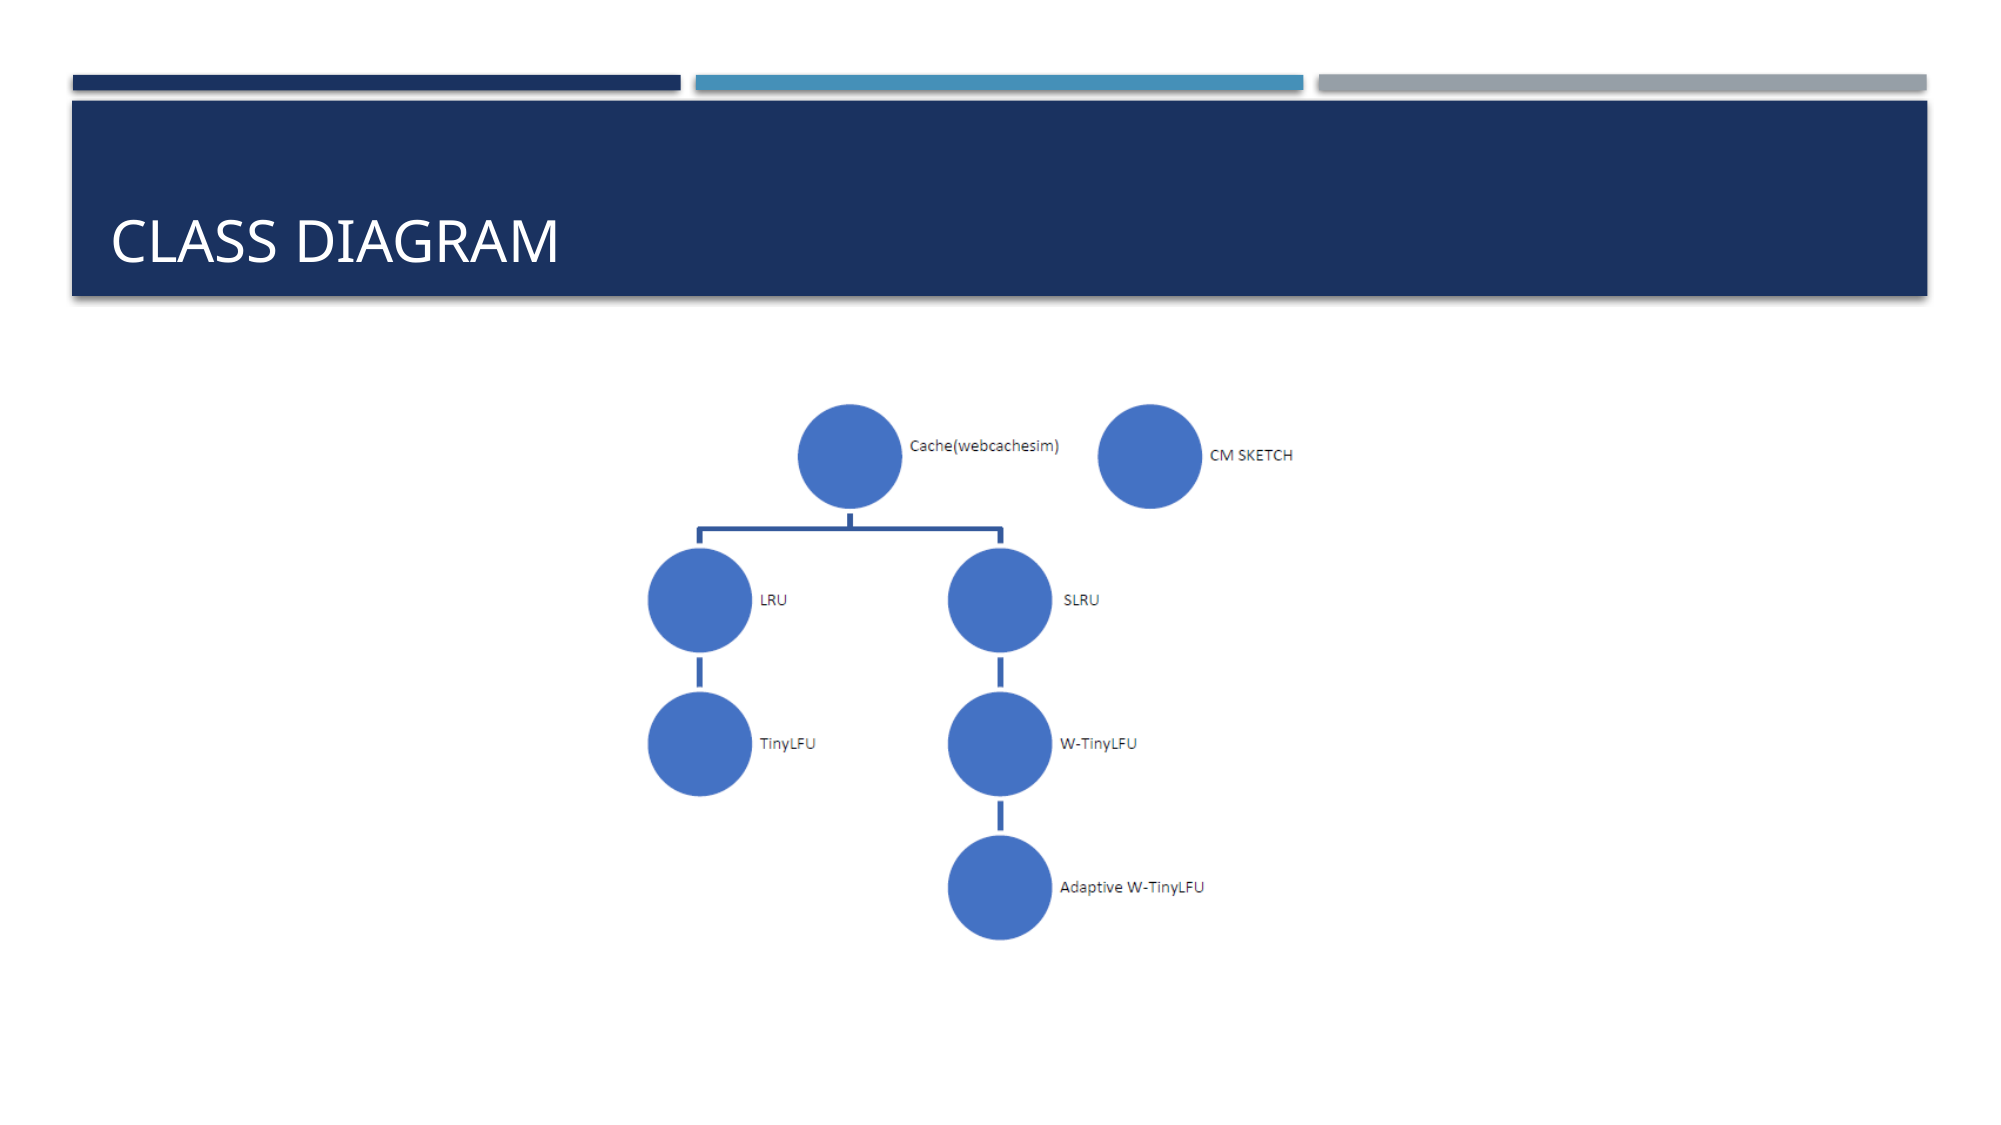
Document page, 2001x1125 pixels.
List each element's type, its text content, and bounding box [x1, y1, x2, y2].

title Class diagram [95, 115, 1905, 282]
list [544, 357, 1456, 962]
